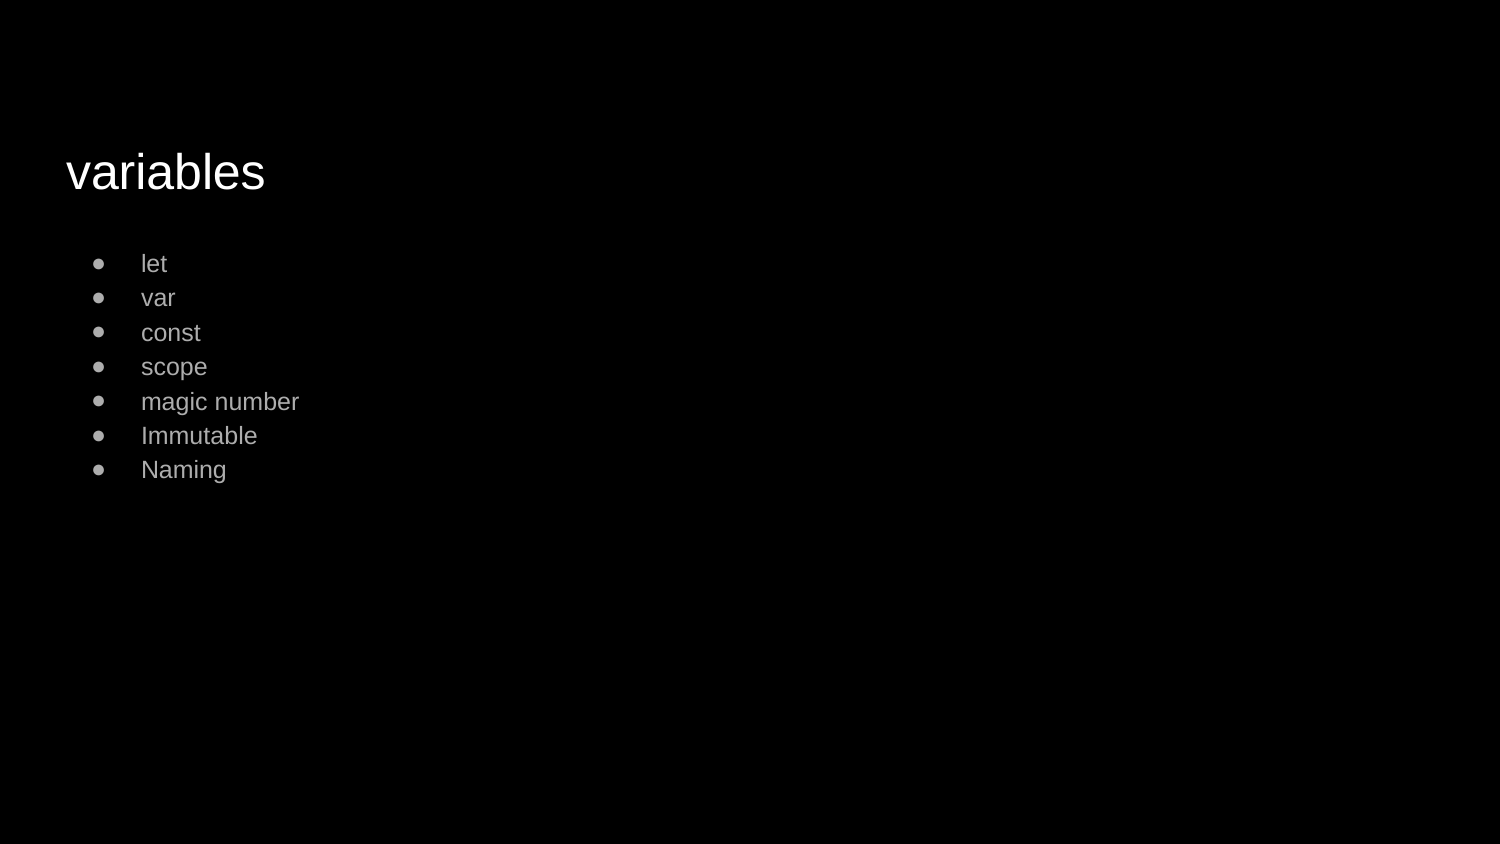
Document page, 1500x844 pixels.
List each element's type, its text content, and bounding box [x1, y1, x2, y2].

list let var const scope magic number Immutable Naming [51, 227, 512, 750]
title variables [51, 91, 512, 216]
